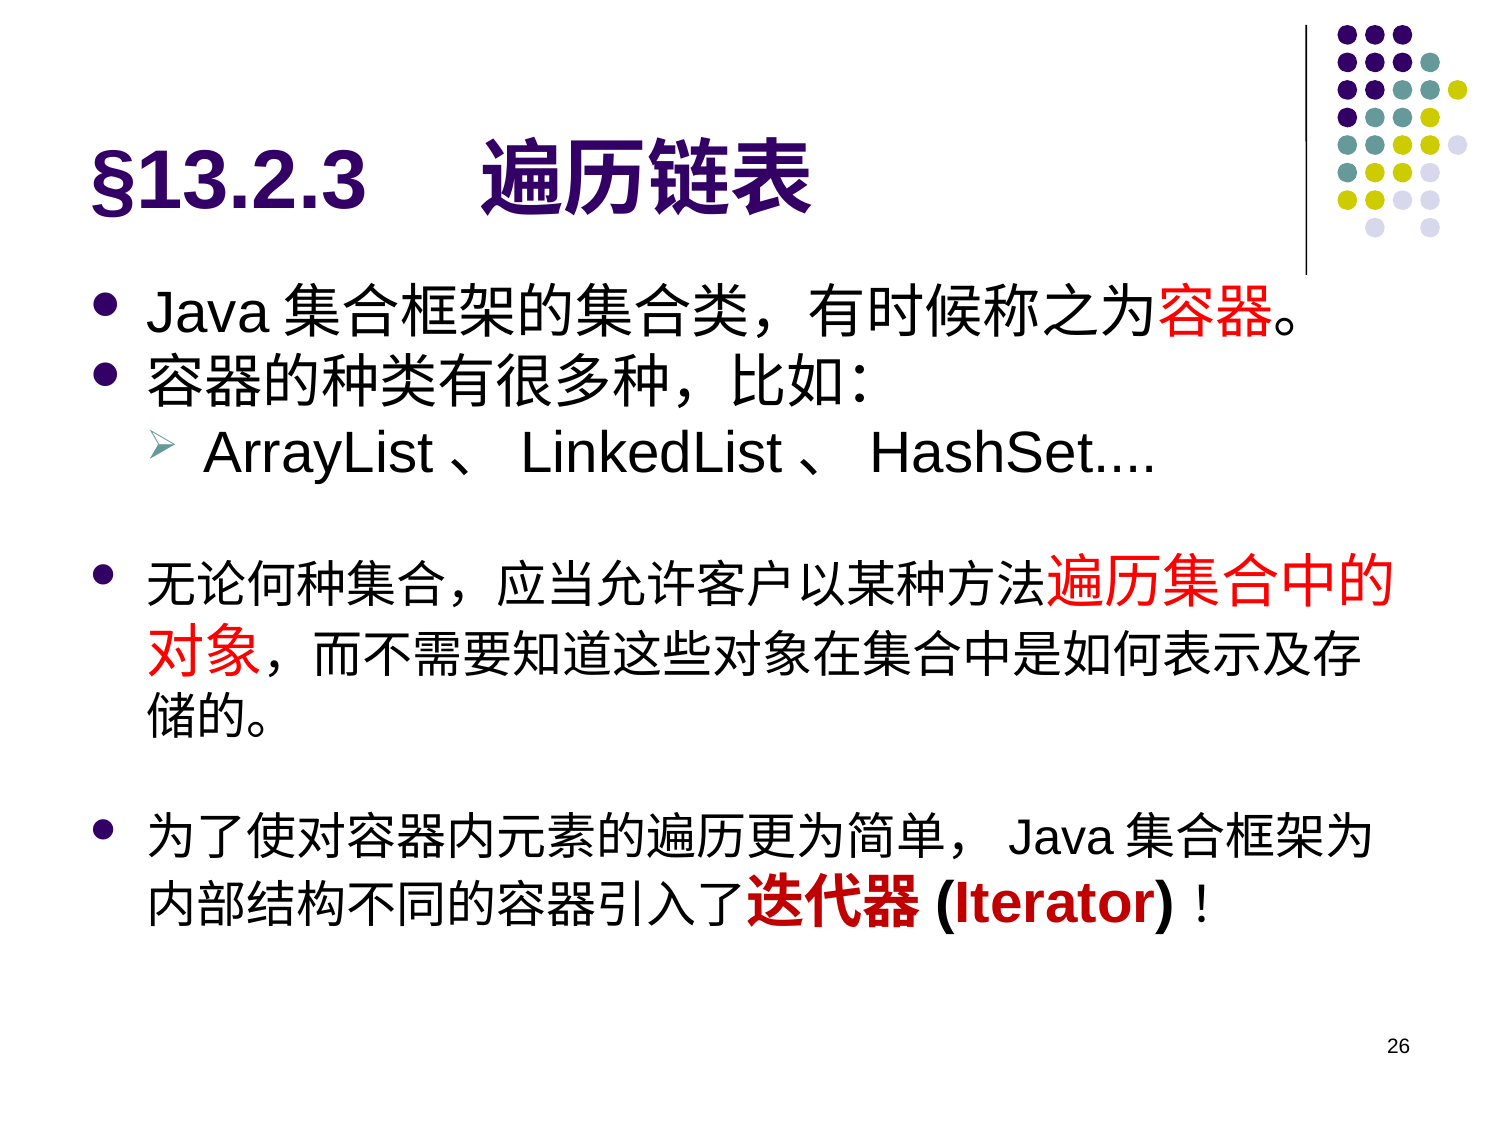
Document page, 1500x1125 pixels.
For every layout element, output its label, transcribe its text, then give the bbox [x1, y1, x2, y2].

title §13.2.3 遍历链表 [74, 19, 1313, 233]
list Java集合框架的集合类，有时候称之为容器。 容器的种类有很多种，比如： ArrayList、LinkedList、HashSet.... 无论何种集合，应当允许客户以某种方法遍历集合中的对象，而不需要知道这些对象在集合中是如何表示及存储的。 为了使对容器内元素的遍历更为简单，Java集合框架为内部结构不同的容器引入了迭代器(Iterator)！ [74, 266, 1426, 1006]
slide_number 26 [1074, 1024, 1426, 1101]
